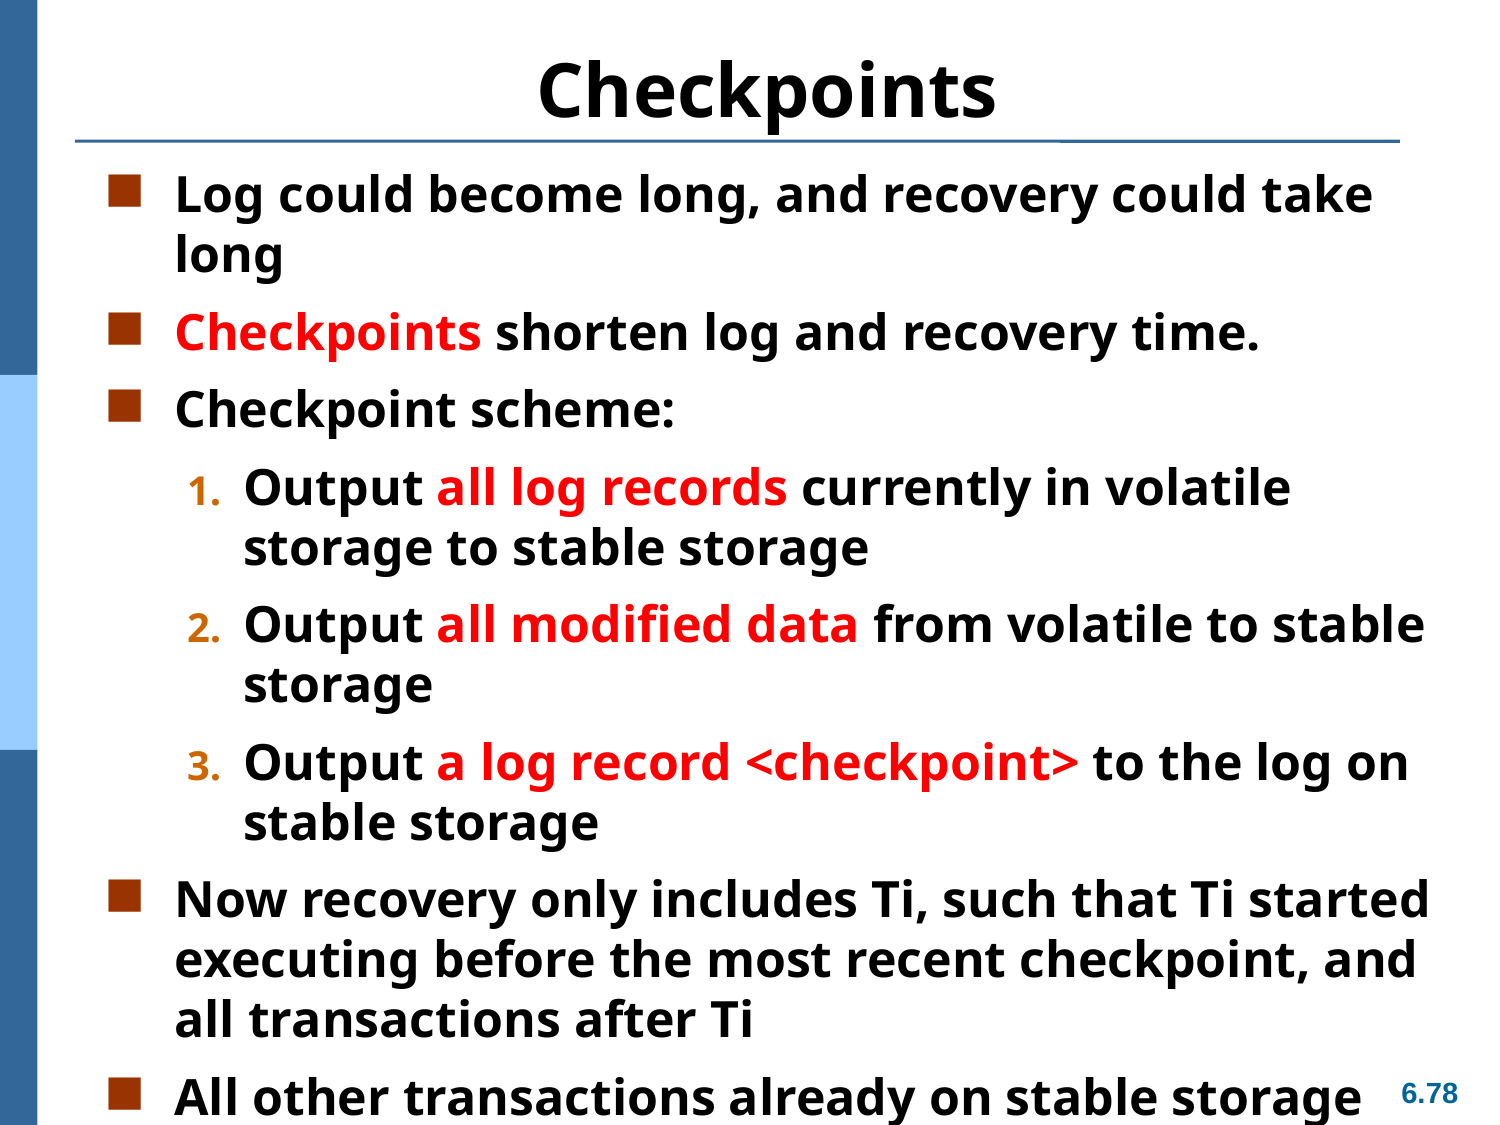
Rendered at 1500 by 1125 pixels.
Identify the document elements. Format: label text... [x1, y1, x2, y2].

list Log could become long, and recovery could take long Checkpoints shorten log and recovery time. Checkpoint scheme: Output all log records currently in volatile storage to stable storage Output all modified data from volatile to stable storage Output a log record <checkpoint> to the log on stable storage Now recovery only includes Ti, such that Ti started executing before the most recent checkpoint, and all transactions after Ti All other transactions already on stable storage [96, 155, 1448, 899]
title Checkpoints [92, 45, 1443, 141]
